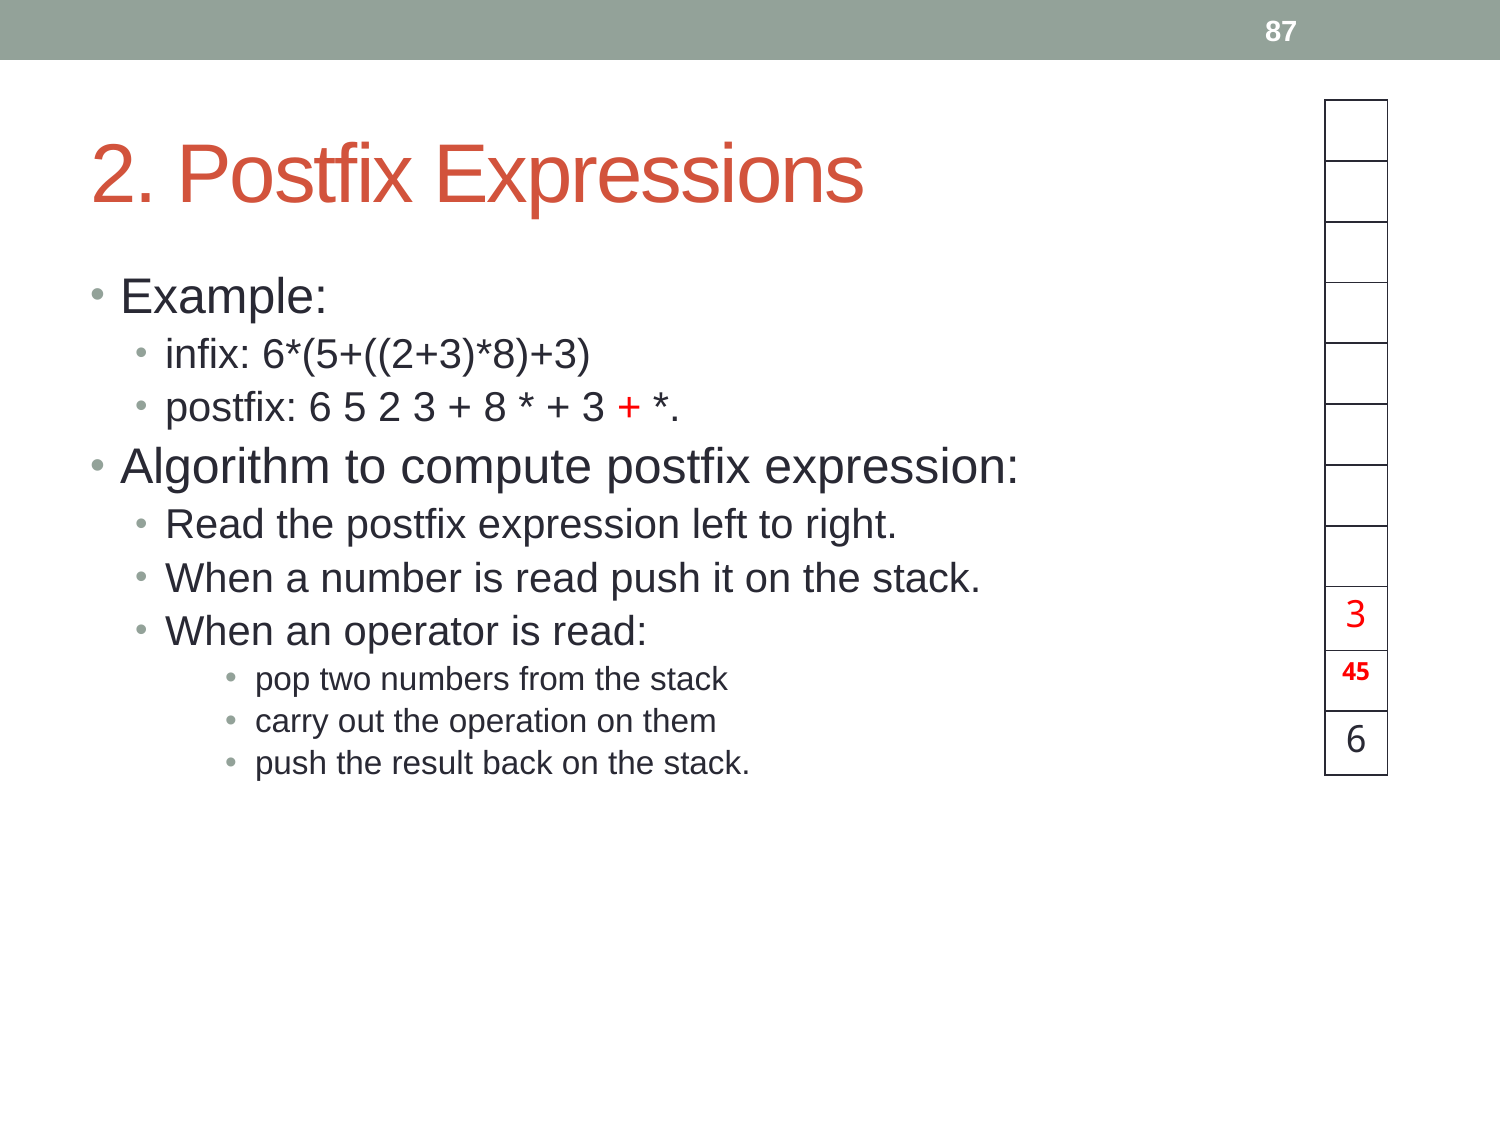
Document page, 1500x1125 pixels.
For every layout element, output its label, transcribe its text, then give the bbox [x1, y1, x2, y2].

table_cell [1326, 162, 1387, 221]
table_header [1326, 101, 1387, 160]
list Example: infix: 6*(5+((2+3)*8)+3) postfix: 6 5 2 3 + 8 * + 3 + *. Algorithm to compute postfix expression: Read the postfix expression left to right. When a number is read push it on the stack. When an operator is read: pop two numbers from the stack carry out the operation on them push the result back on the stack. [75, 262, 1425, 1063]
table_cell [1326, 223, 1387, 282]
table_cell [1326, 527, 1387, 586]
table_cell [1326, 344, 1387, 403]
table_cell 45 [1326, 651, 1387, 710]
table_cell 3 [1326, 587, 1387, 650]
slide_number 87 [1250, 3, 1425, 57]
table_cell 6 [1326, 712, 1387, 774]
title 2. Postfix Expressions [75, 87, 1425, 250]
table_cell [1326, 283, 1387, 342]
table_cell [1326, 466, 1387, 525]
table_cell [1326, 405, 1387, 464]
